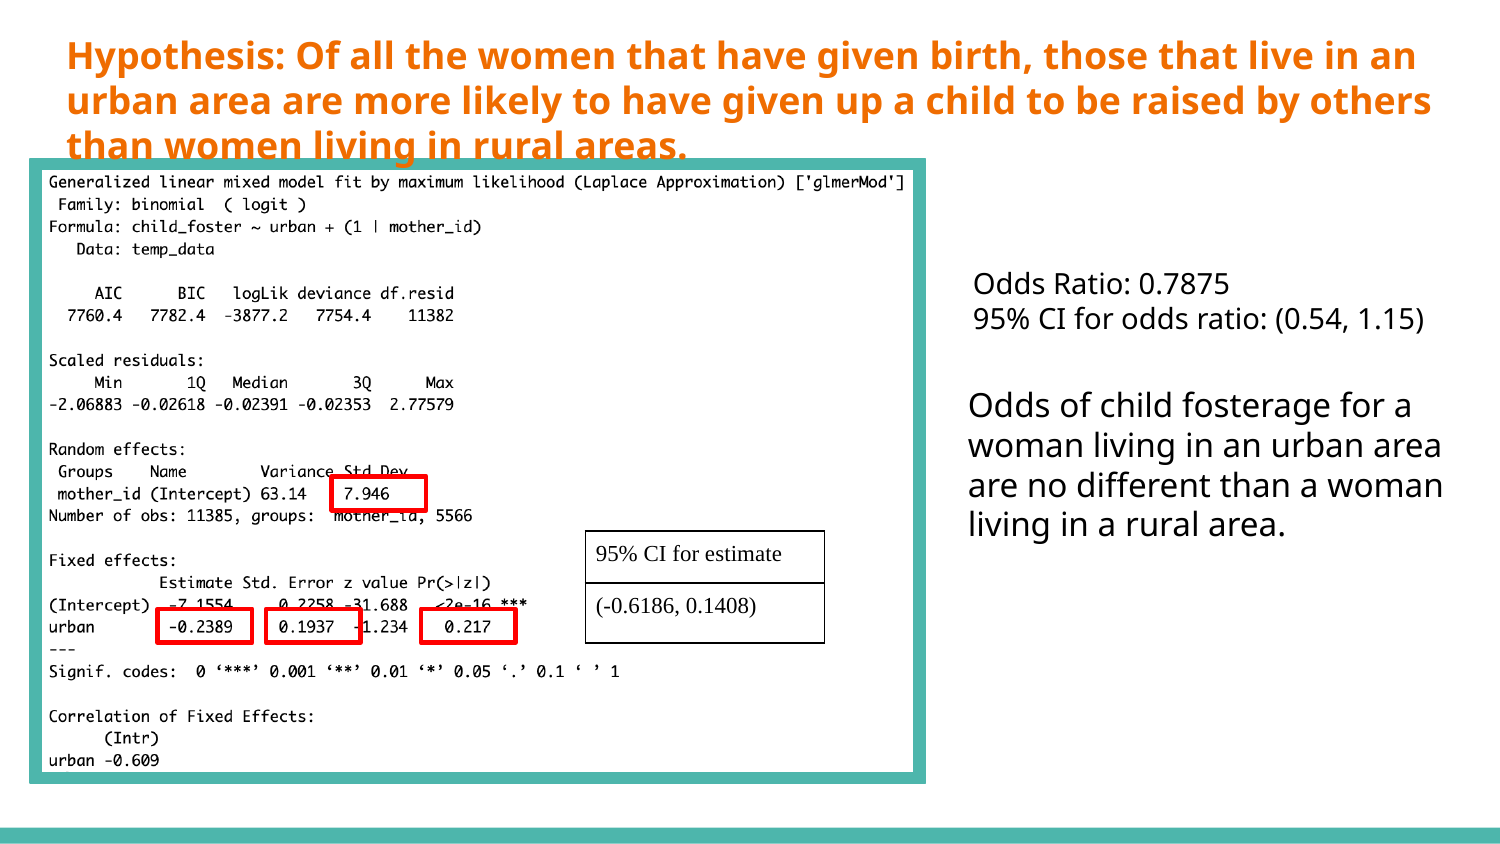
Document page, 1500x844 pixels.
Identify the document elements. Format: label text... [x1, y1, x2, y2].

picture [42, 170, 913, 773]
title Odds of child fosterage for a woman living in an urban area are no different than a woman living in a rural area. [952, 368, 1479, 686]
text_box [29, 159, 926, 784]
text_box Odds Ratio: 0.7875 95% CI for odds ratio: (0.54, 1.15) [957, 250, 1473, 351]
title Hypothesis: Of all the women that have given birth, those that live in an urban area are more likely to have given up a child to be raised by others than women living in rural areas. [51, 16, 1449, 148]
